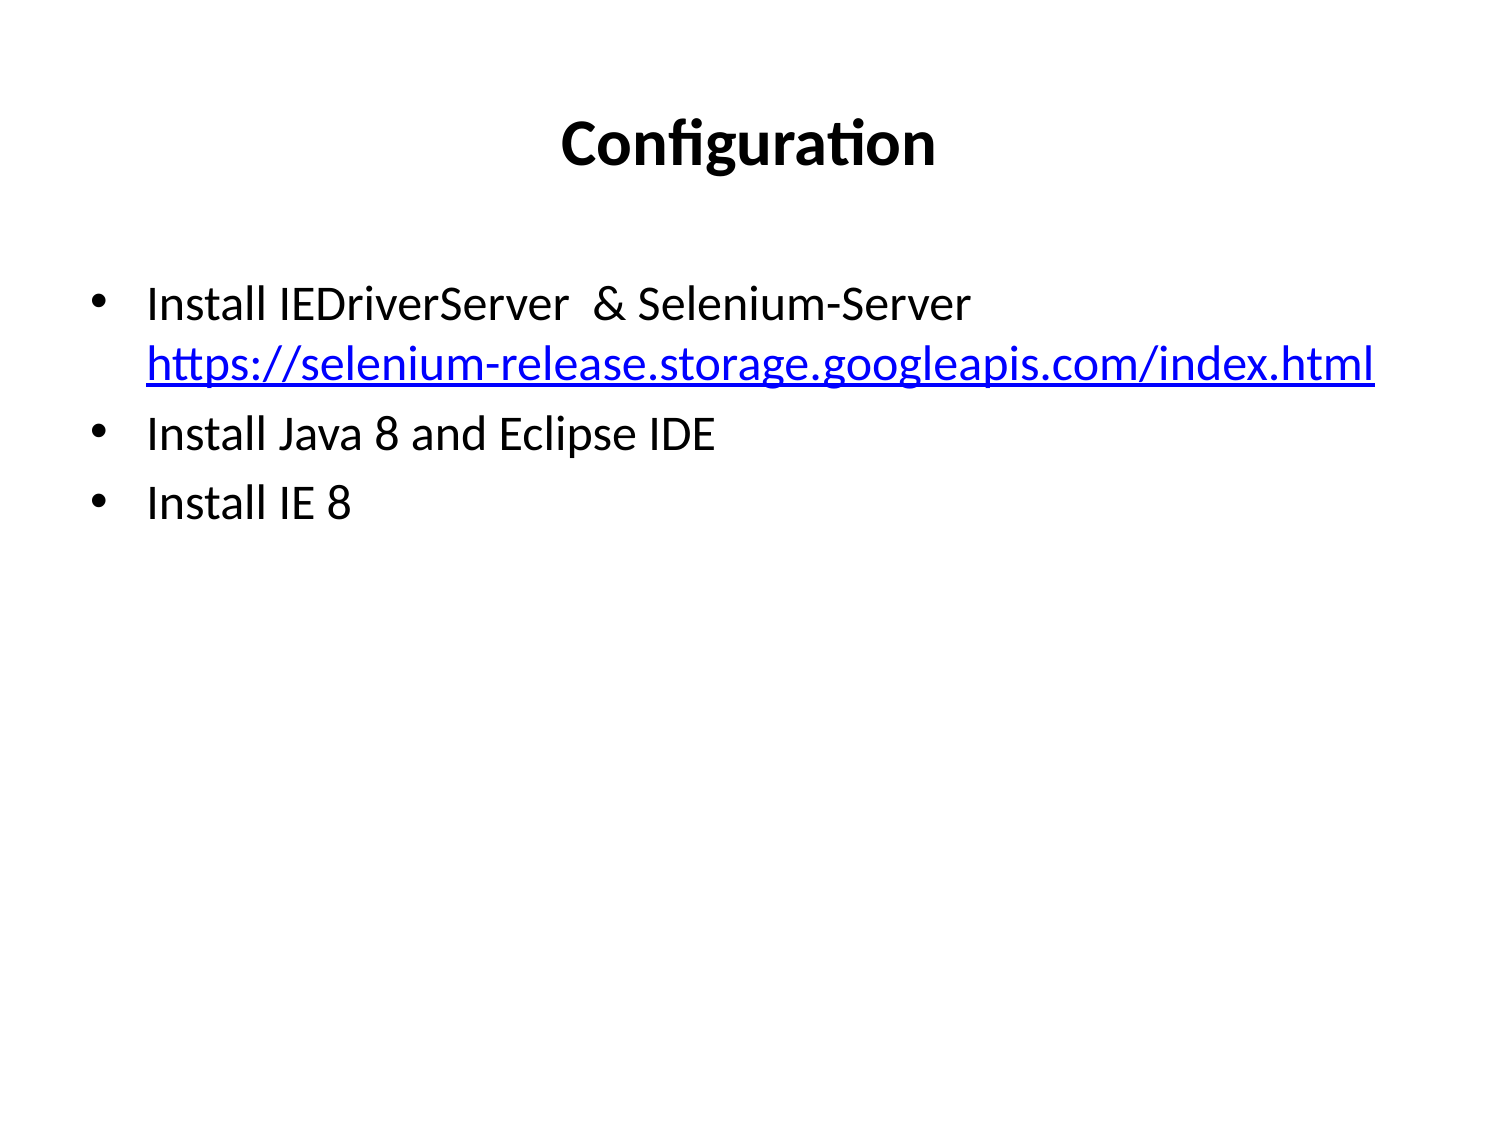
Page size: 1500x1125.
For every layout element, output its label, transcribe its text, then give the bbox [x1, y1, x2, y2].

list Install IEDriverServer & Selenium-Server https://selenium-release.storage.googleapis.com/index.html Install Java 8 and Eclipse IDE Install IE 8 [75, 262, 1425, 1005]
title Configuration [75, 45, 1425, 233]
